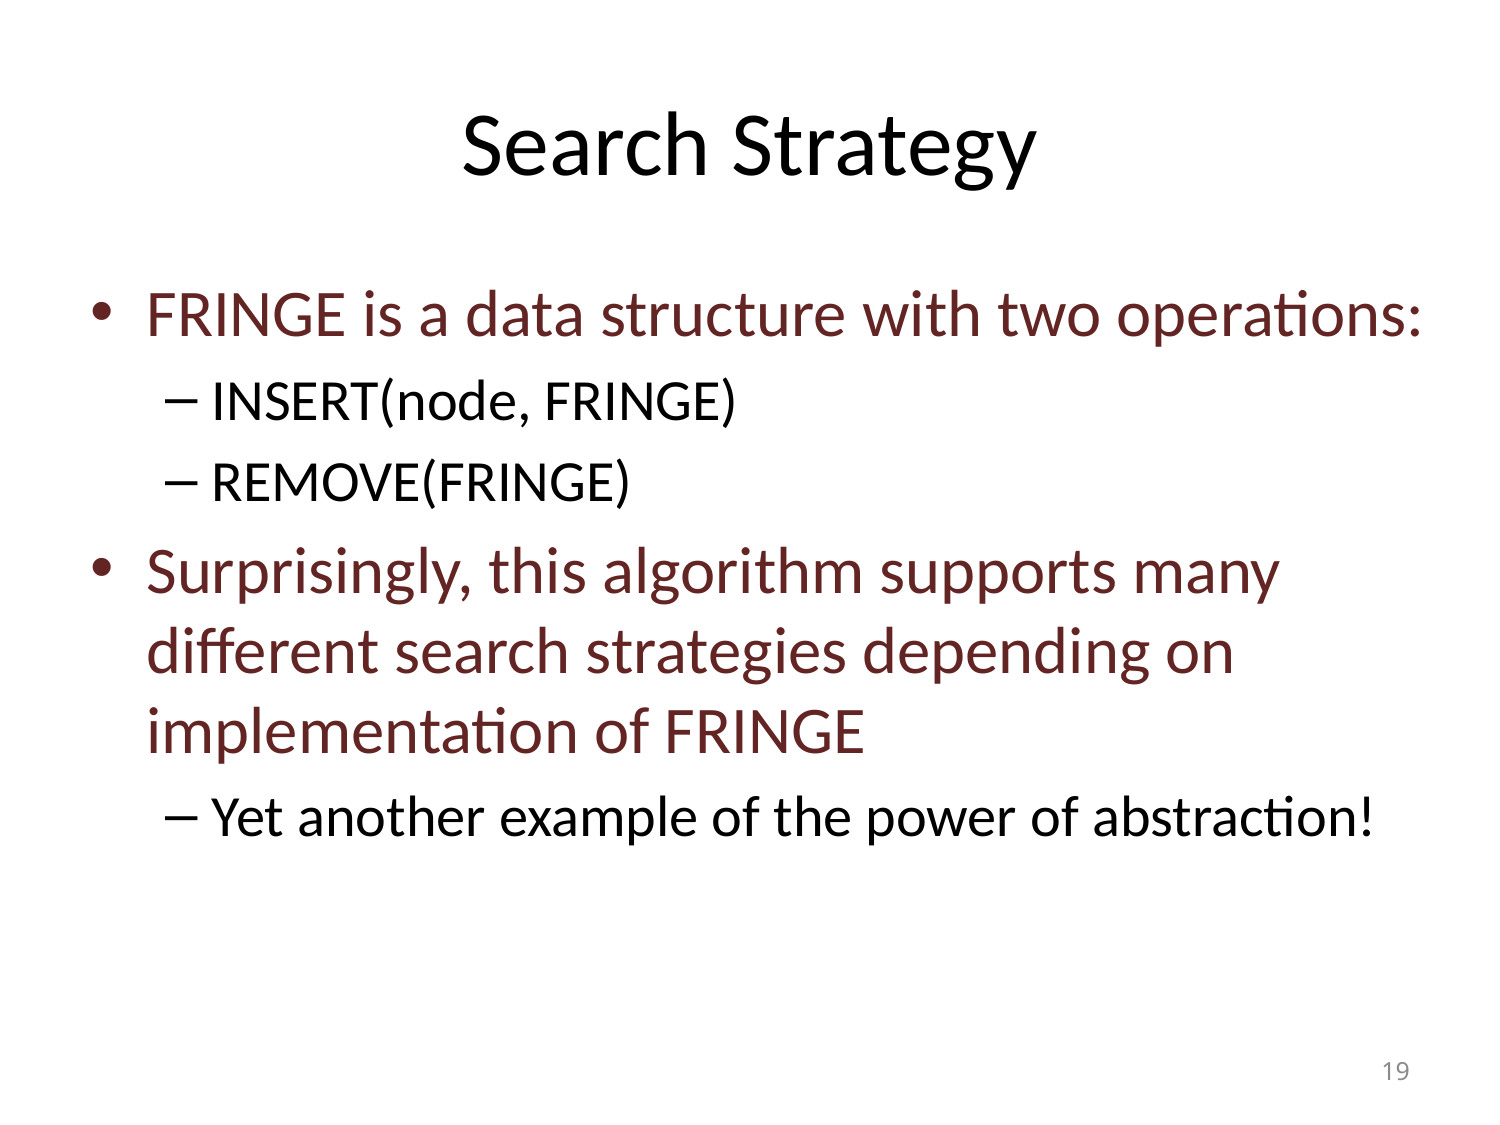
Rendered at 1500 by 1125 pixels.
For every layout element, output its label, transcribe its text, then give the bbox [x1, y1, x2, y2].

title Search Strategy [75, 45, 1425, 233]
list FRINGE is a data structure with two operations: INSERT(node, FRINGE) REMOVE(FRINGE) Surprisingly, this algorithm supports many different search strategies depending on implementation of FRINGE Yet another example of the power of abstraction! [75, 262, 1463, 1005]
slide_number 19 [1074, 1042, 1425, 1103]
